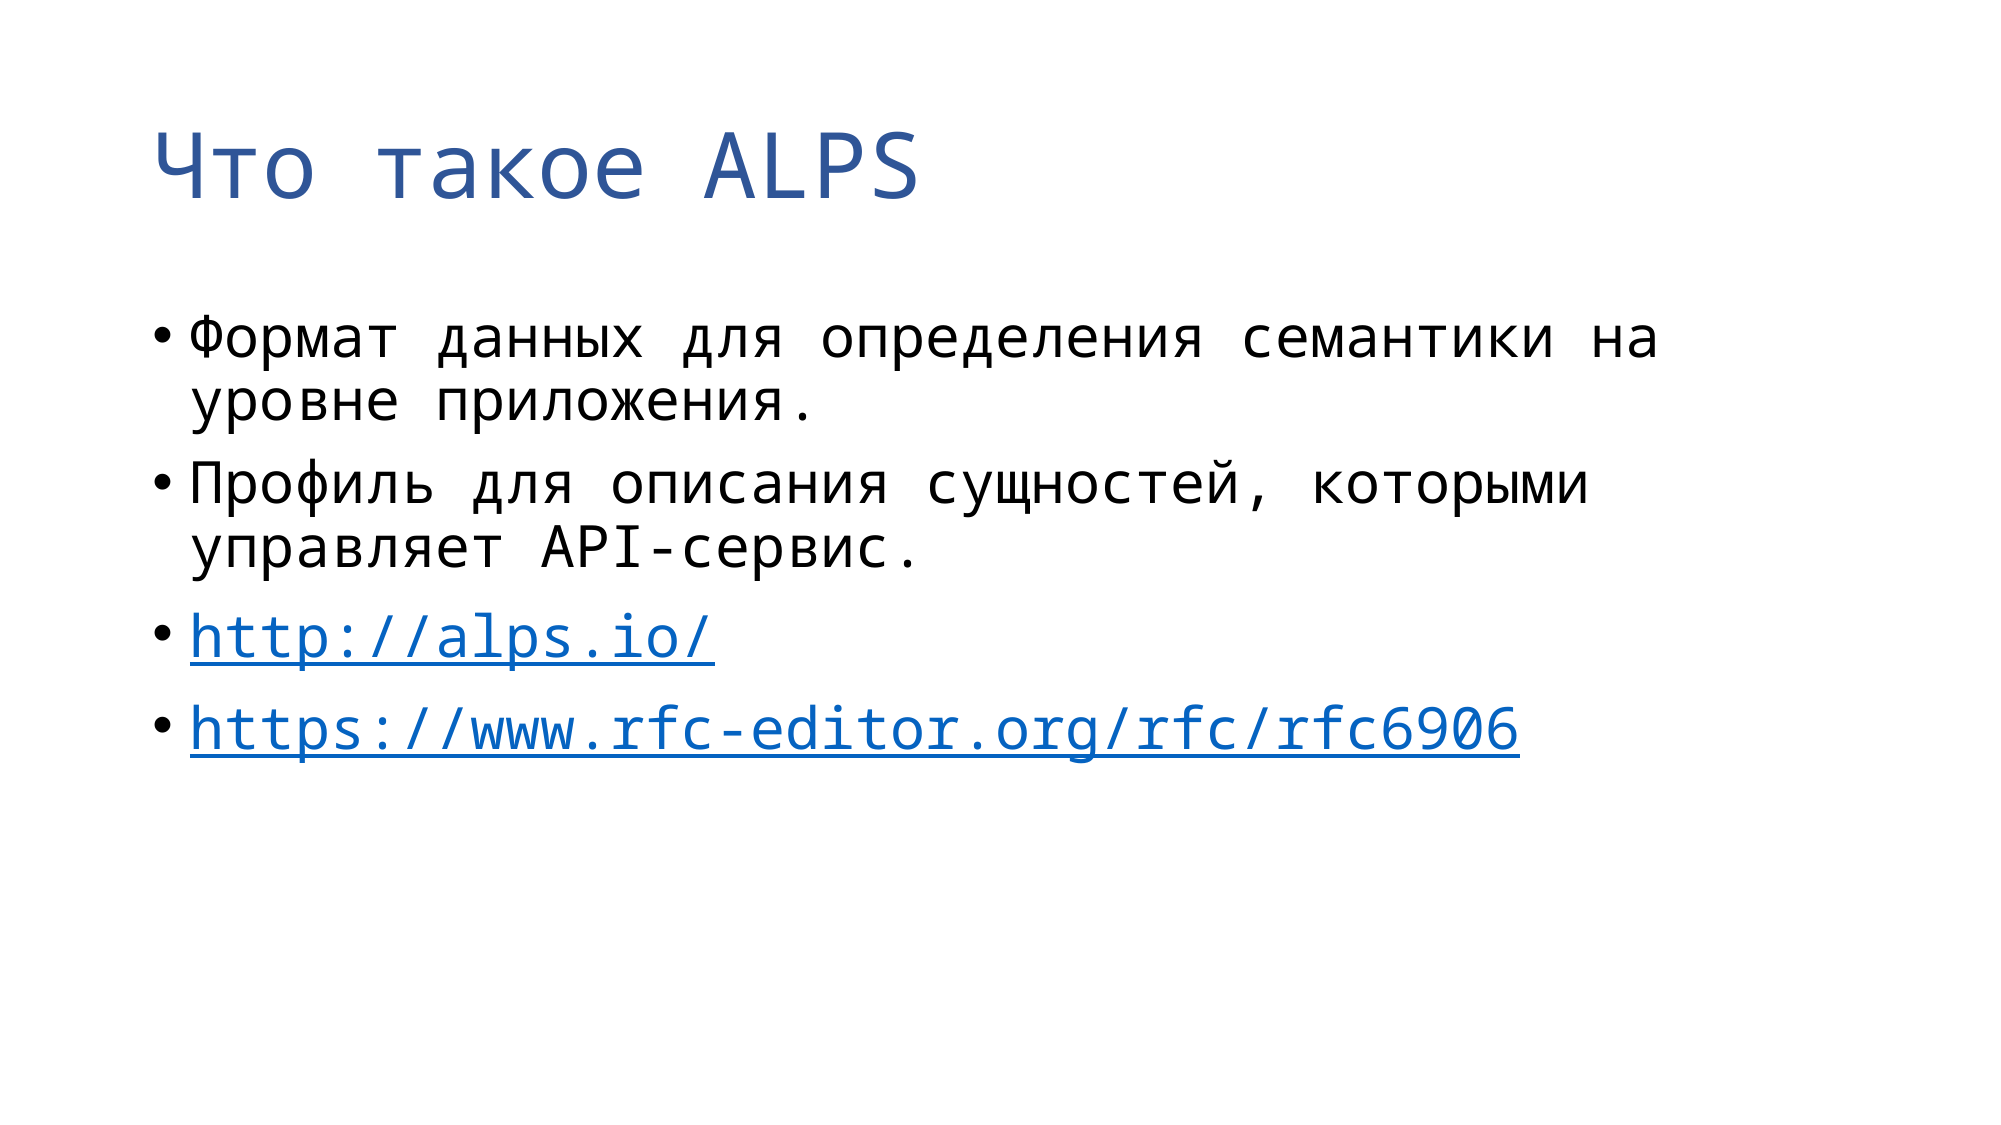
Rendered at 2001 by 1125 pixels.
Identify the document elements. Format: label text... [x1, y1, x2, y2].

list Формат данных для определения семантики на уровне приложения. Профиль для описания сущностей, которыми управляет API-сервис. http://alps.io/ https://www.rfc-editor.org/rfc/rfc6906 [137, 299, 1863, 1014]
title Что такое ALPS [137, 59, 1863, 278]
